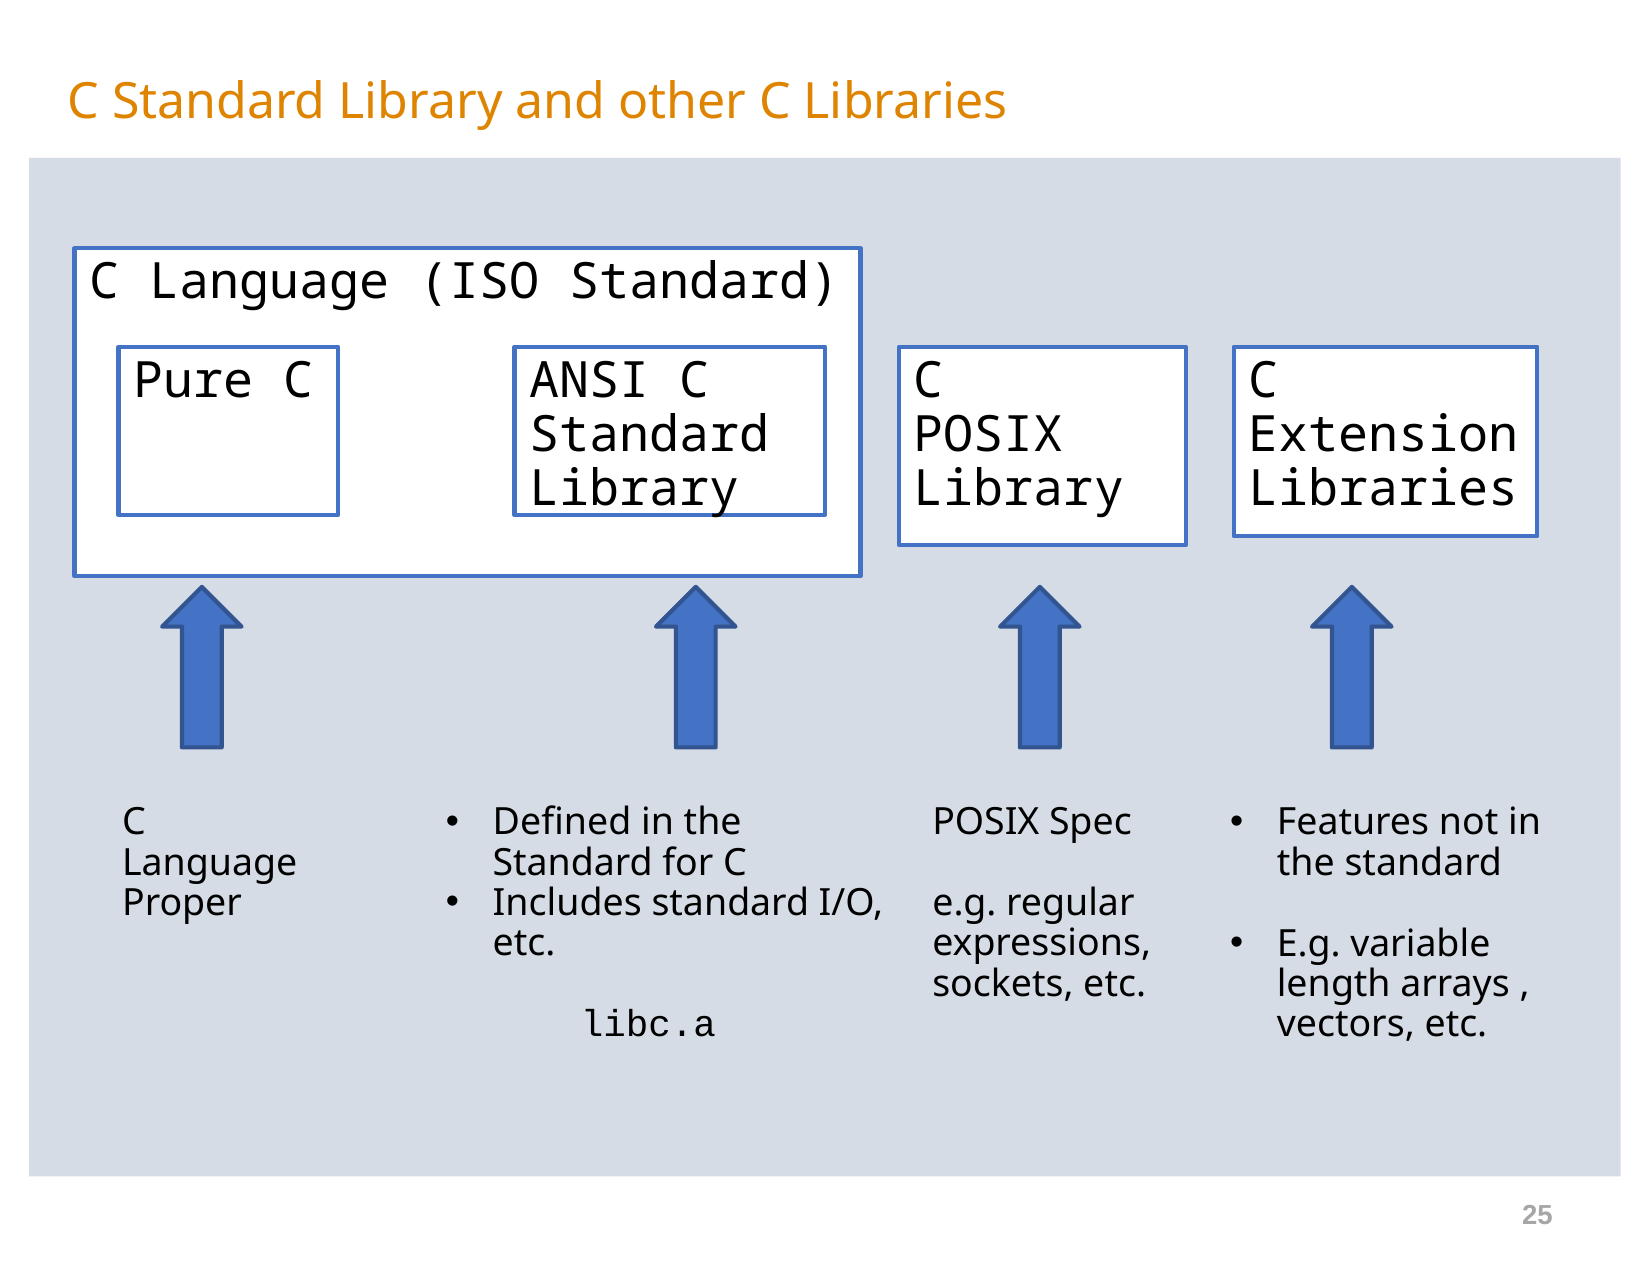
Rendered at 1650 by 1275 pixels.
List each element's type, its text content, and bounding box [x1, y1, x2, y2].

text_box [160, 584, 244, 750]
text_box [27, 156, 1623, 1179]
text_box POSIX Spec e.g. regular expressions, sockets, etc. [917, 794, 1205, 1053]
text_box [654, 584, 738, 750]
text_box Features not in the standard E.g. variable length arrays , vectors, etc. [1215, 794, 1610, 1093]
text_box [1310, 584, 1394, 750]
text_box ANSI C Standard Library [512, 345, 827, 517]
title C Standard Library and other C Libraries [52, 33, 1538, 164]
slide_number 25 [1182, 1181, 1568, 1250]
text_box Pure C [116, 345, 340, 517]
text_box C POSIX Library [897, 345, 1188, 547]
text_box [998, 584, 1082, 750]
text_box C Language Proper [107, 794, 368, 972]
text_box C Language (ISO Standard) [72, 246, 863, 578]
text_box Defined in the Standard for C Includes standard I/O, etc. libc.a [430, 794, 915, 1053]
text_box C Extension Libraries [1232, 345, 1539, 538]
